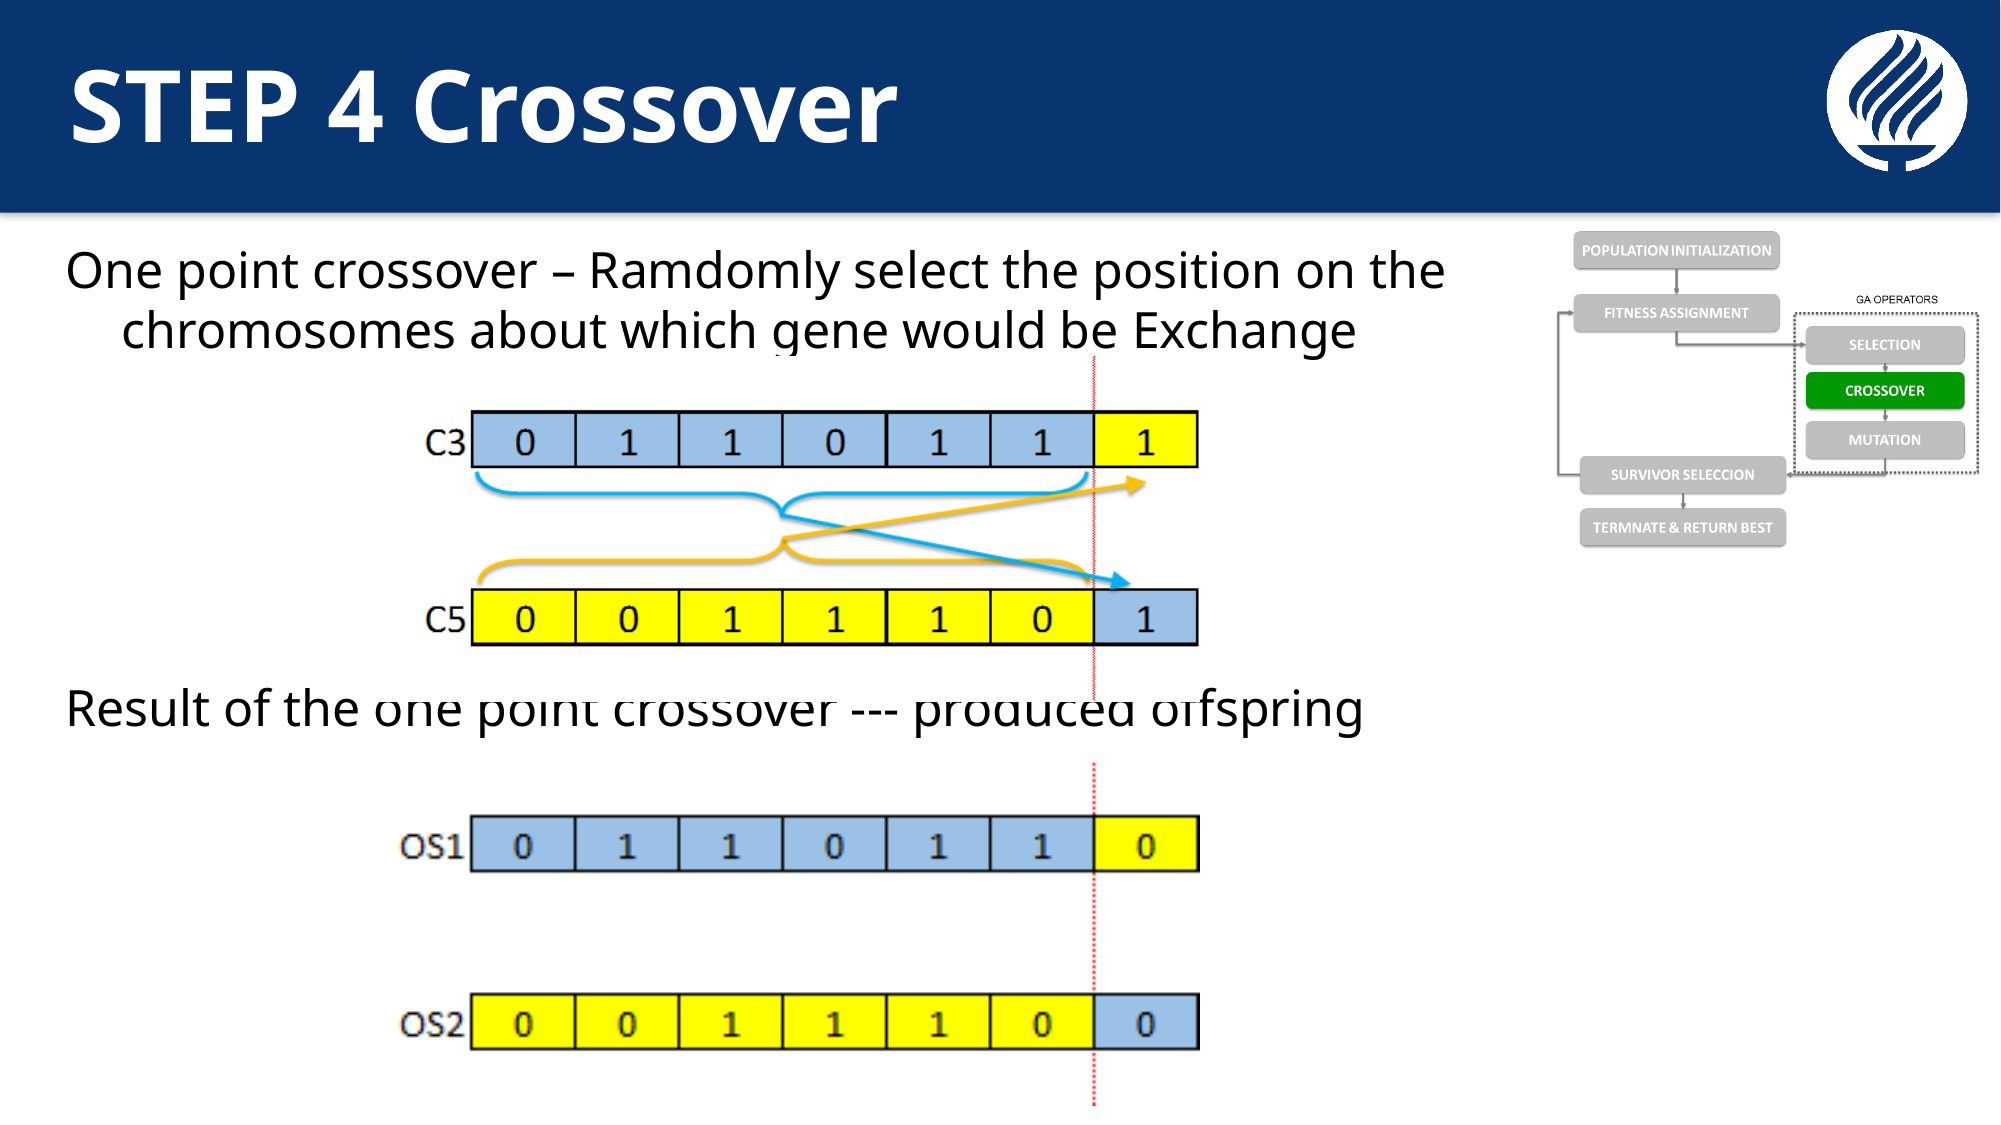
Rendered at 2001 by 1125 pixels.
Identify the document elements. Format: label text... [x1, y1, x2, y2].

list One point crossover – Ramdomly select the position on the chromosomes about which gene would be Exchange Result of the one point crossover --- produced offspring [50, 230, 1610, 1106]
picture [378, 356, 1200, 703]
picture [1826, 30, 1982, 176]
title STEP 4 Crossover [54, 9, 1699, 197]
picture [378, 761, 1200, 1106]
picture [1554, 230, 2000, 552]
